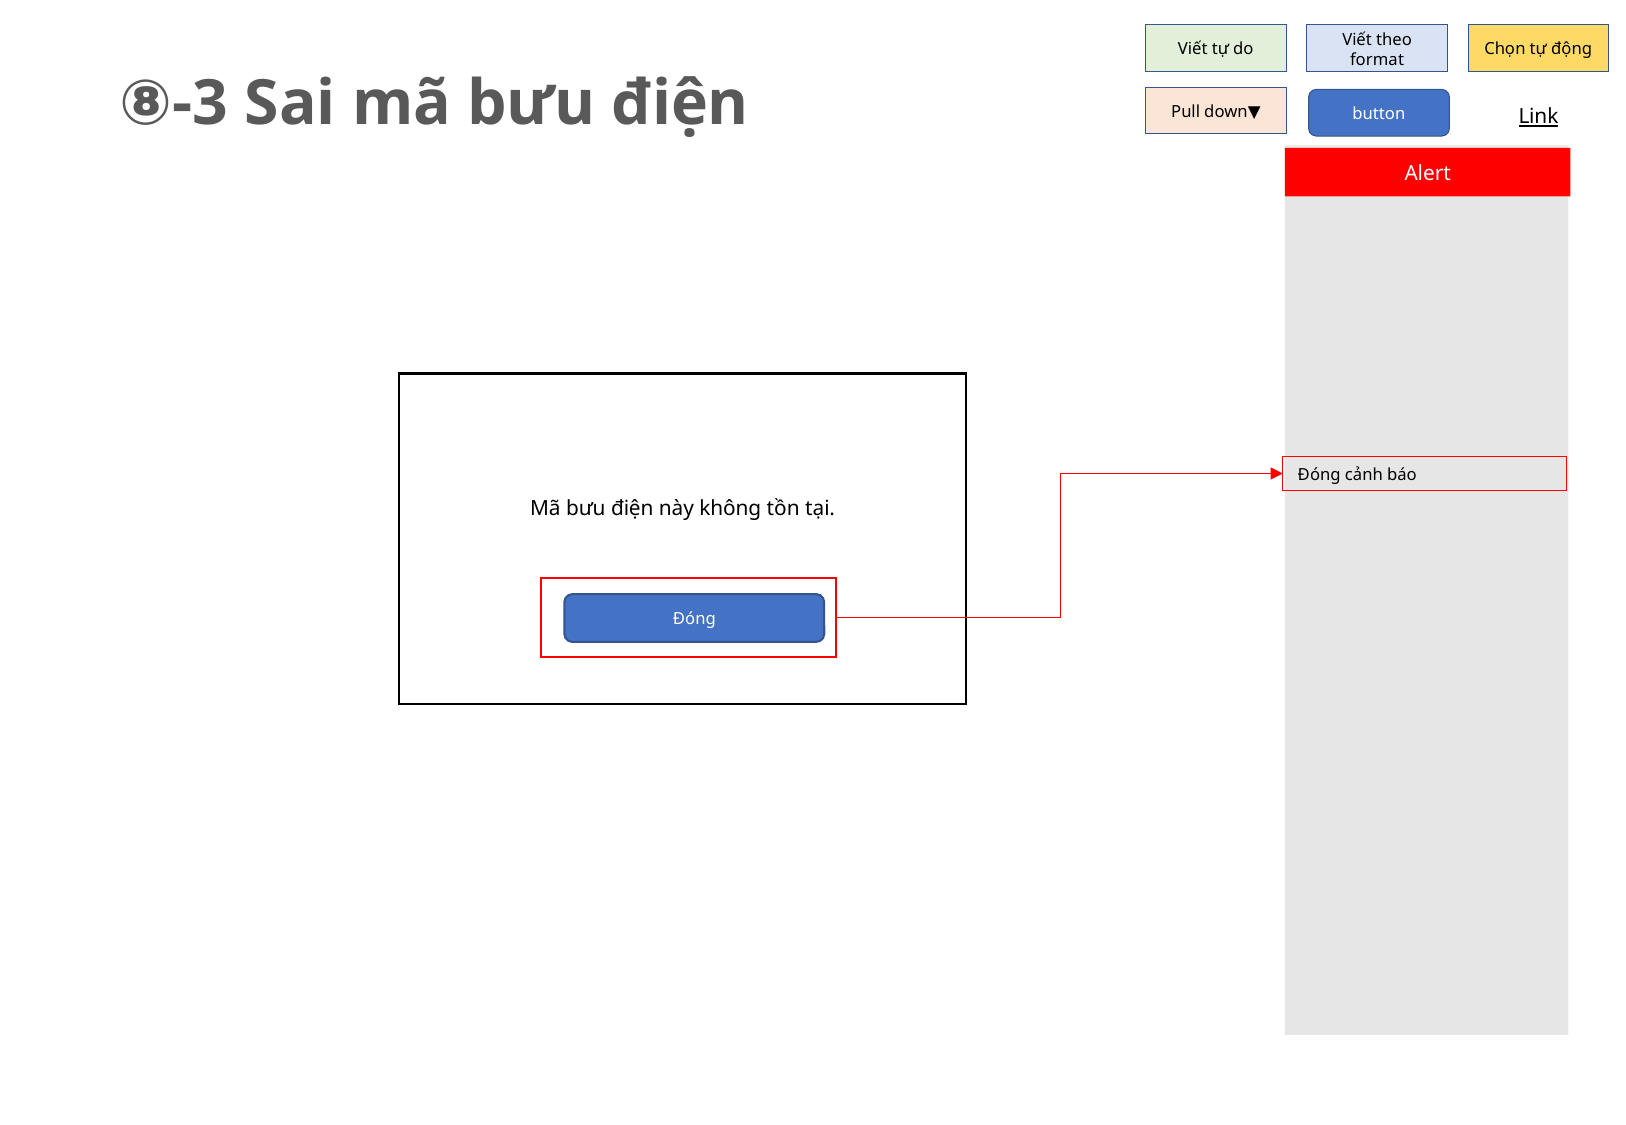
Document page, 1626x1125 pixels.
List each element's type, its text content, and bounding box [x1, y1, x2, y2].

text_box Viết theo format [1306, 24, 1449, 73]
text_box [836, 473, 1283, 618]
text_box Mã bưu điện này không tồn tại. [399, 486, 836, 527]
text_box Alert [1284, 147, 1571, 197]
text_box Link [1468, 95, 1609, 135]
text_box ⑧-3 Sai mã bưu điện [105, 54, 1514, 145]
text_box [540, 577, 837, 658]
text_box [1284, 197, 1569, 1036]
text_box Chọn tự động [1467, 24, 1610, 73]
text_box button [1307, 88, 1451, 138]
text_box Viết tự do [1144, 24, 1287, 73]
text_box Đóng cảnh báo [1282, 456, 1567, 491]
text_box Pull down▼ [1144, 86, 1287, 135]
text_box [398, 372, 967, 705]
